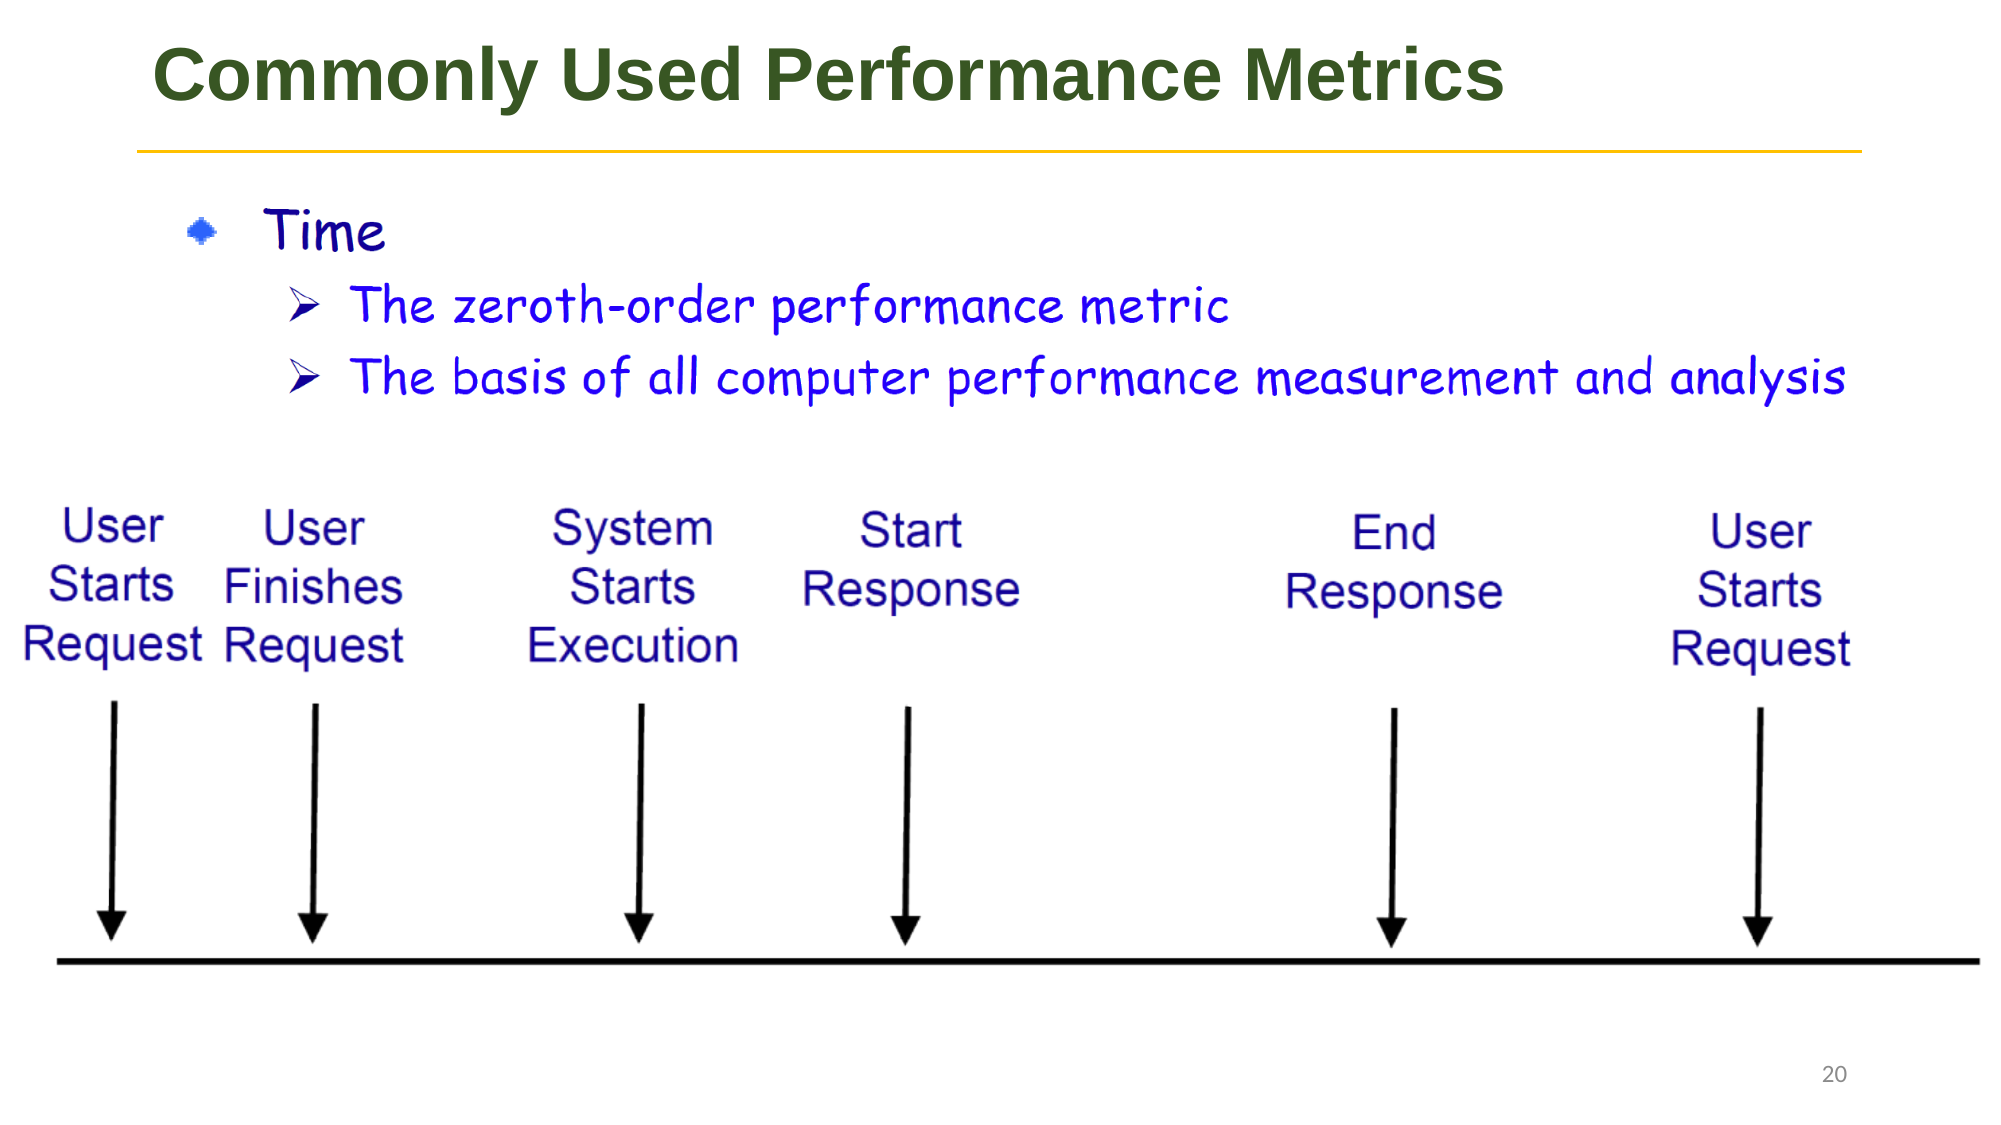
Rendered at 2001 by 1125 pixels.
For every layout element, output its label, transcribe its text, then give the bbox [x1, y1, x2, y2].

title Commonly Used Performance Metrics [137, 0, 1863, 151]
slide_number 20 [1412, 1042, 1863, 1103]
picture [157, 177, 1863, 434]
picture [0, 474, 2000, 1003]
